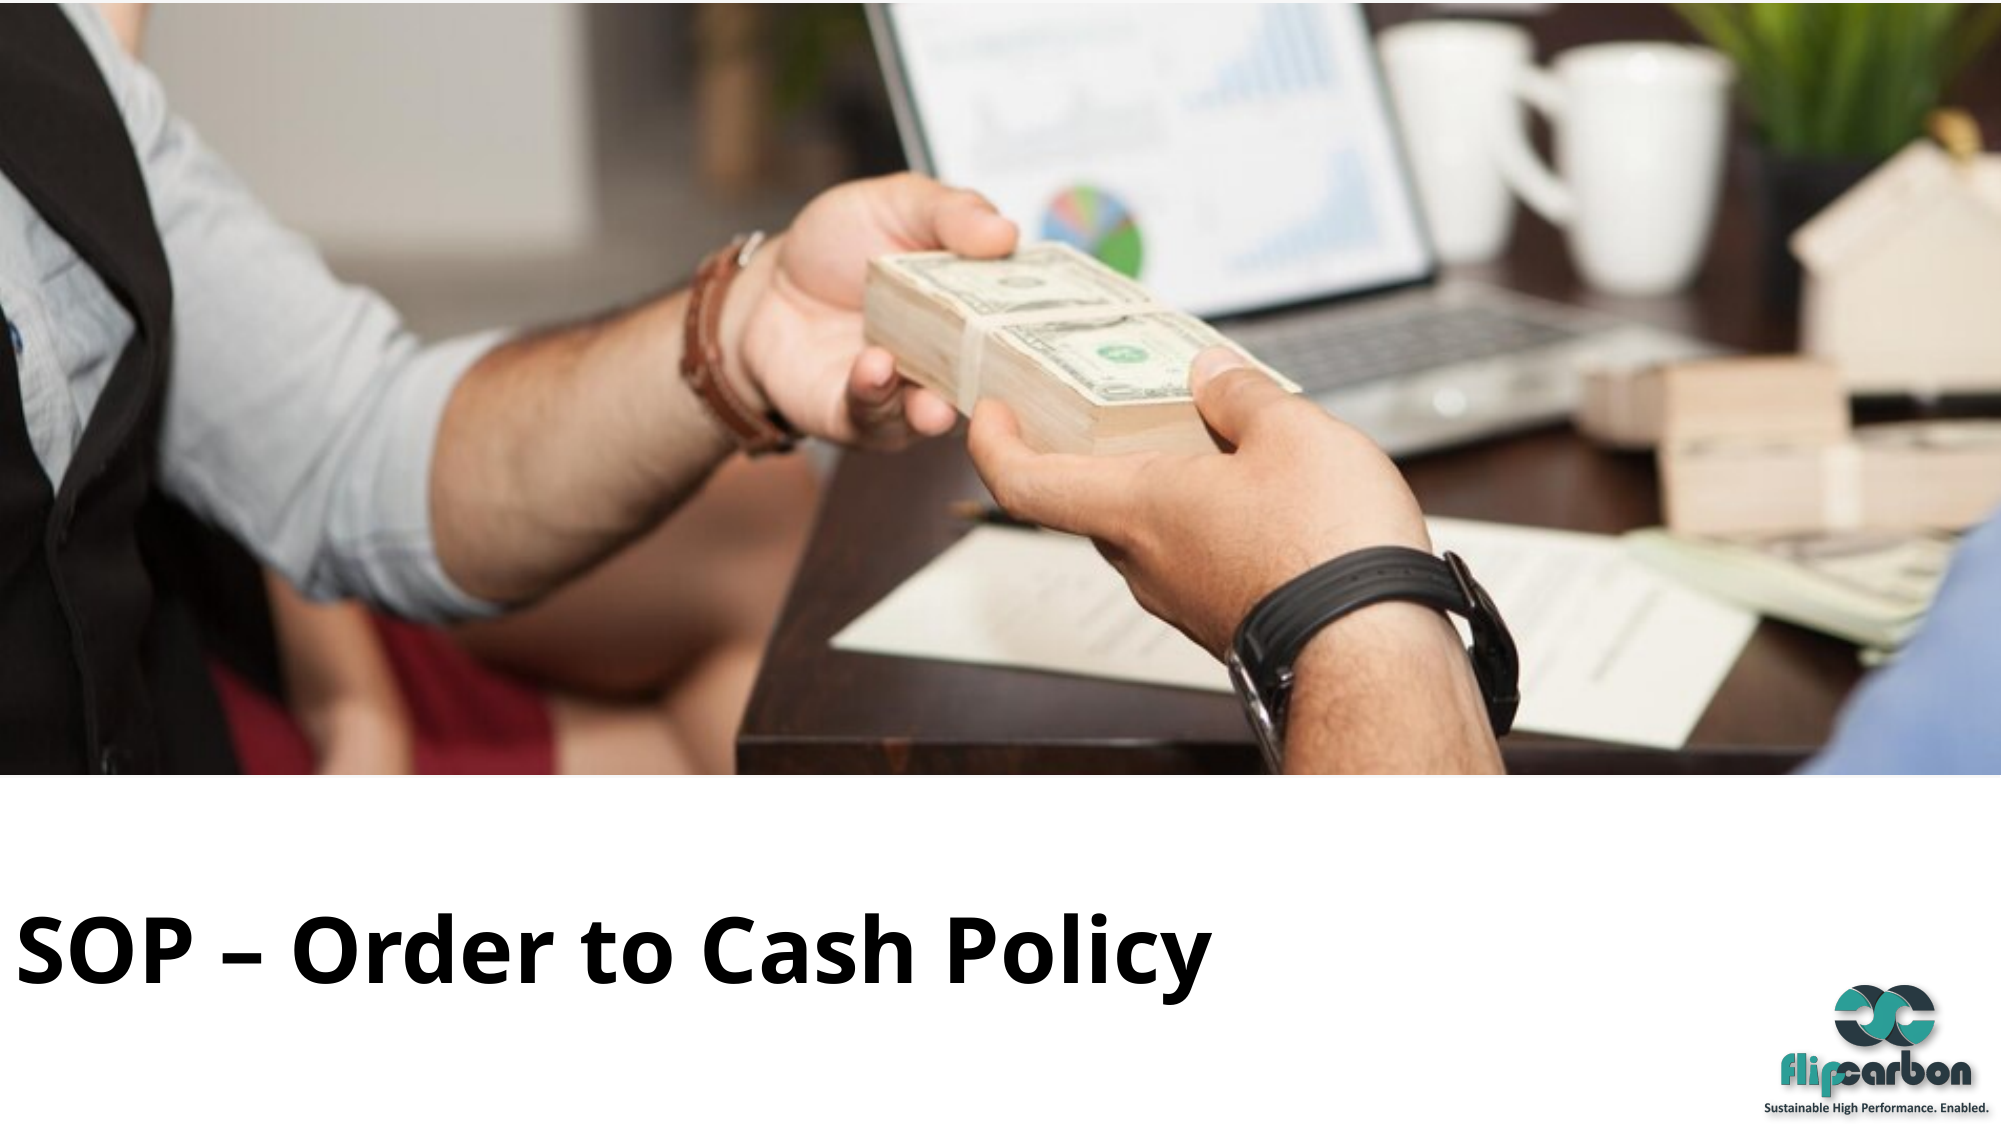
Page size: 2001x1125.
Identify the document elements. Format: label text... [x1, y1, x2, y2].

title SOP – Order to Cash Policy [0, 777, 2000, 1125]
picture [1737, 953, 2000, 1125]
picture [0, 3, 2001, 775]
